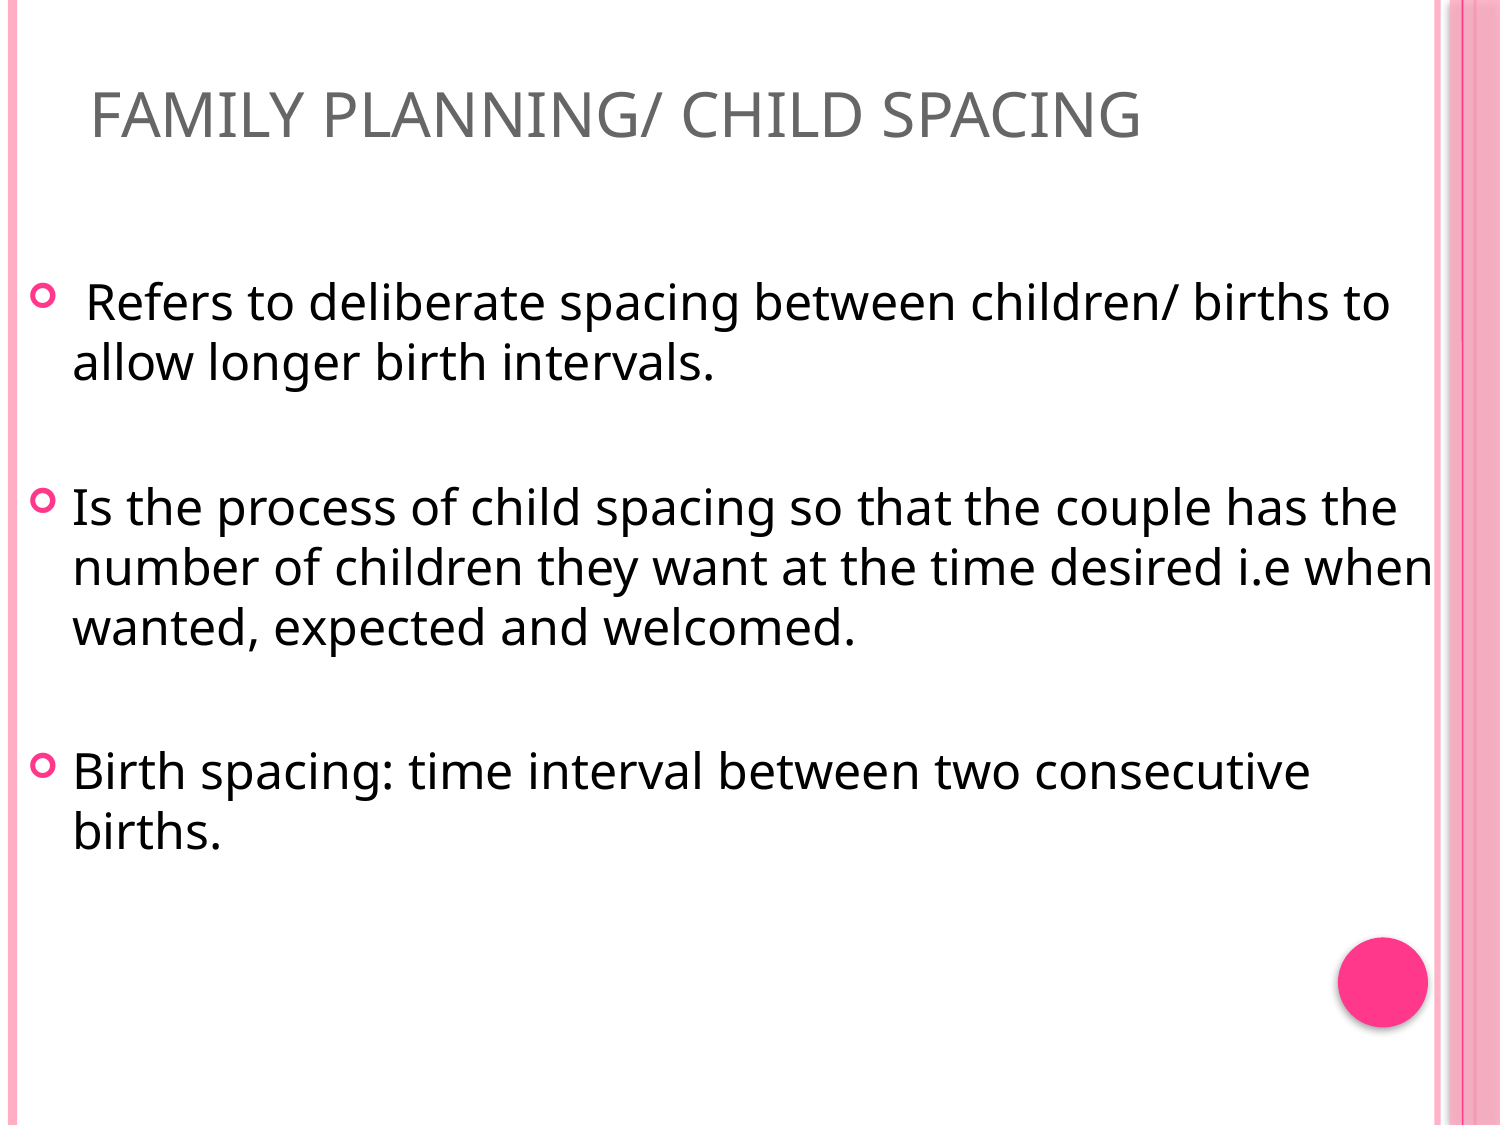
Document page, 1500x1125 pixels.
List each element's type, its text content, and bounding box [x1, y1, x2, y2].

title FAMILY PLANNING/ CHILD SPACING [75, 45, 1300, 233]
list Refers to deliberate spacing between children/ births to allow longer birth intervals. Is the process of child spacing so that the couple has the number of children they want at the time desired i.e when wanted, expected and welcomed. Birth spacing: time interval between two consecutive births. [12, 262, 1463, 1125]
